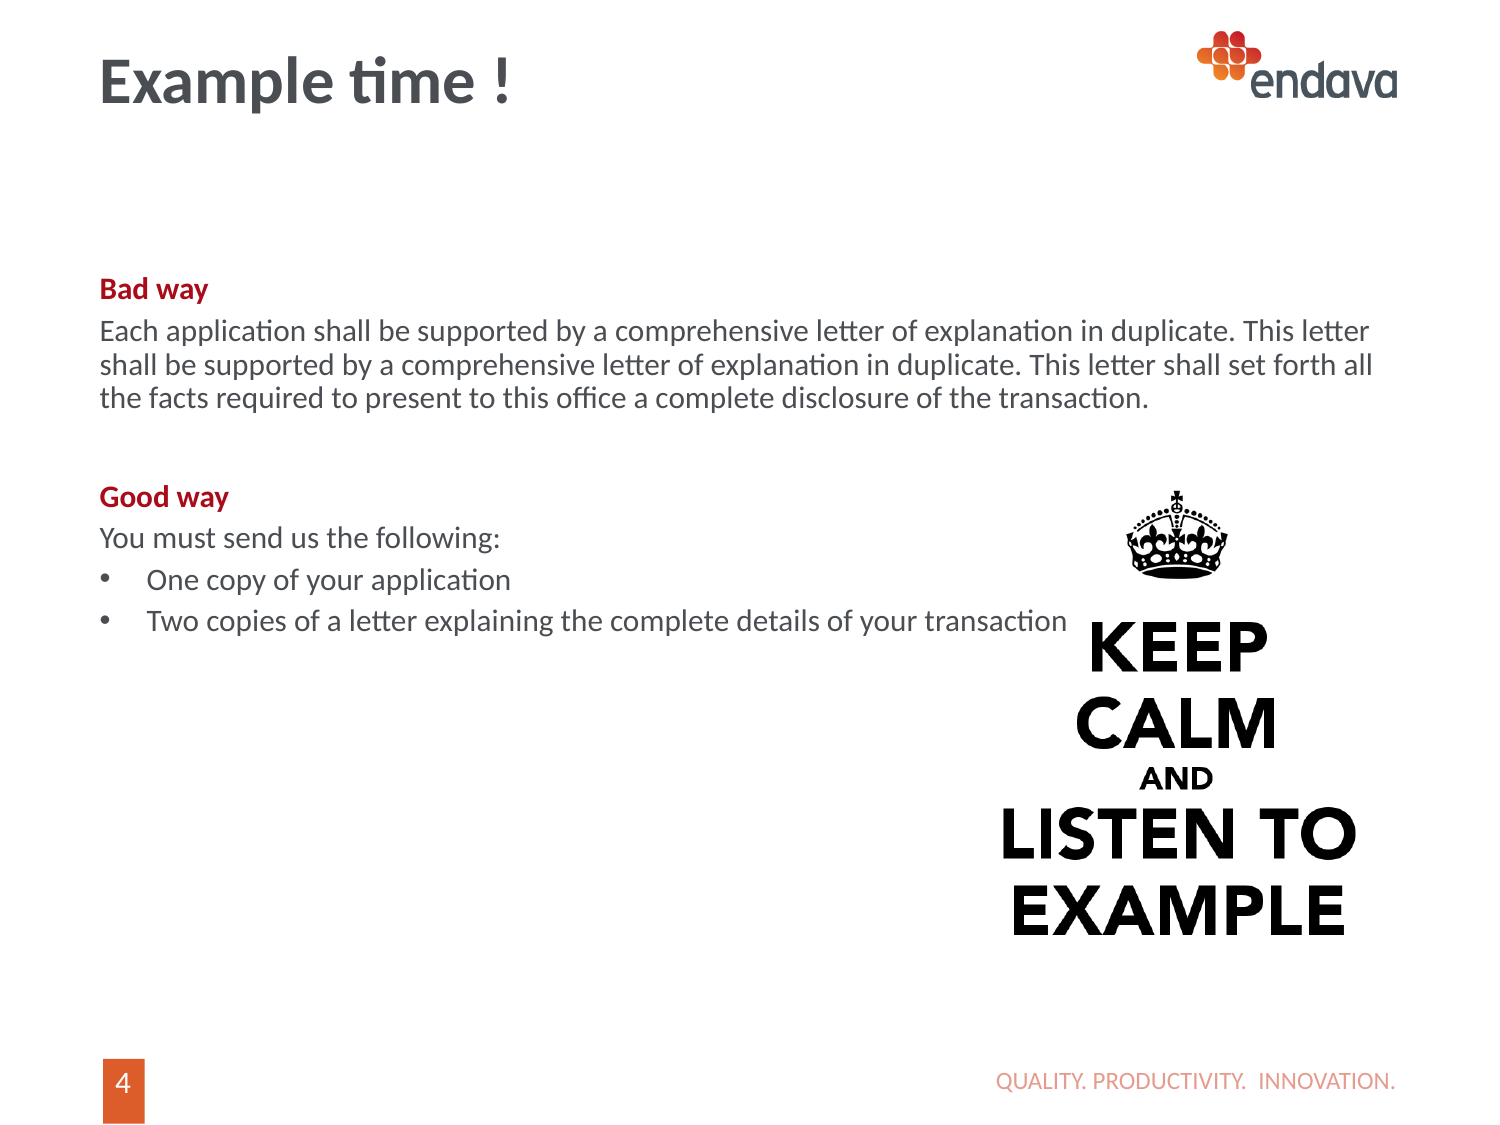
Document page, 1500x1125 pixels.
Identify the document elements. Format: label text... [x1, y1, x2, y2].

picture [1197, 31, 1397, 98]
list Bad way Each application shall be supported by a comprehensive letter of explanation in duplicate. This letter shall be supported by a comprehensive letter of explanation in duplicate. This letter shall set forth all the facts required to present to this office a complete disclosure of the transaction. Good way You must send us the following: One copy of your application Two copies of a letter explaining the complete details of your transaction [99, 265, 1397, 987]
picture [957, 474, 1397, 988]
title Example time ! [99, 38, 1148, 218]
slide_number QUALITY. PRODUCTIVITY. INNOVATION. [939, 1049, 1397, 1110]
